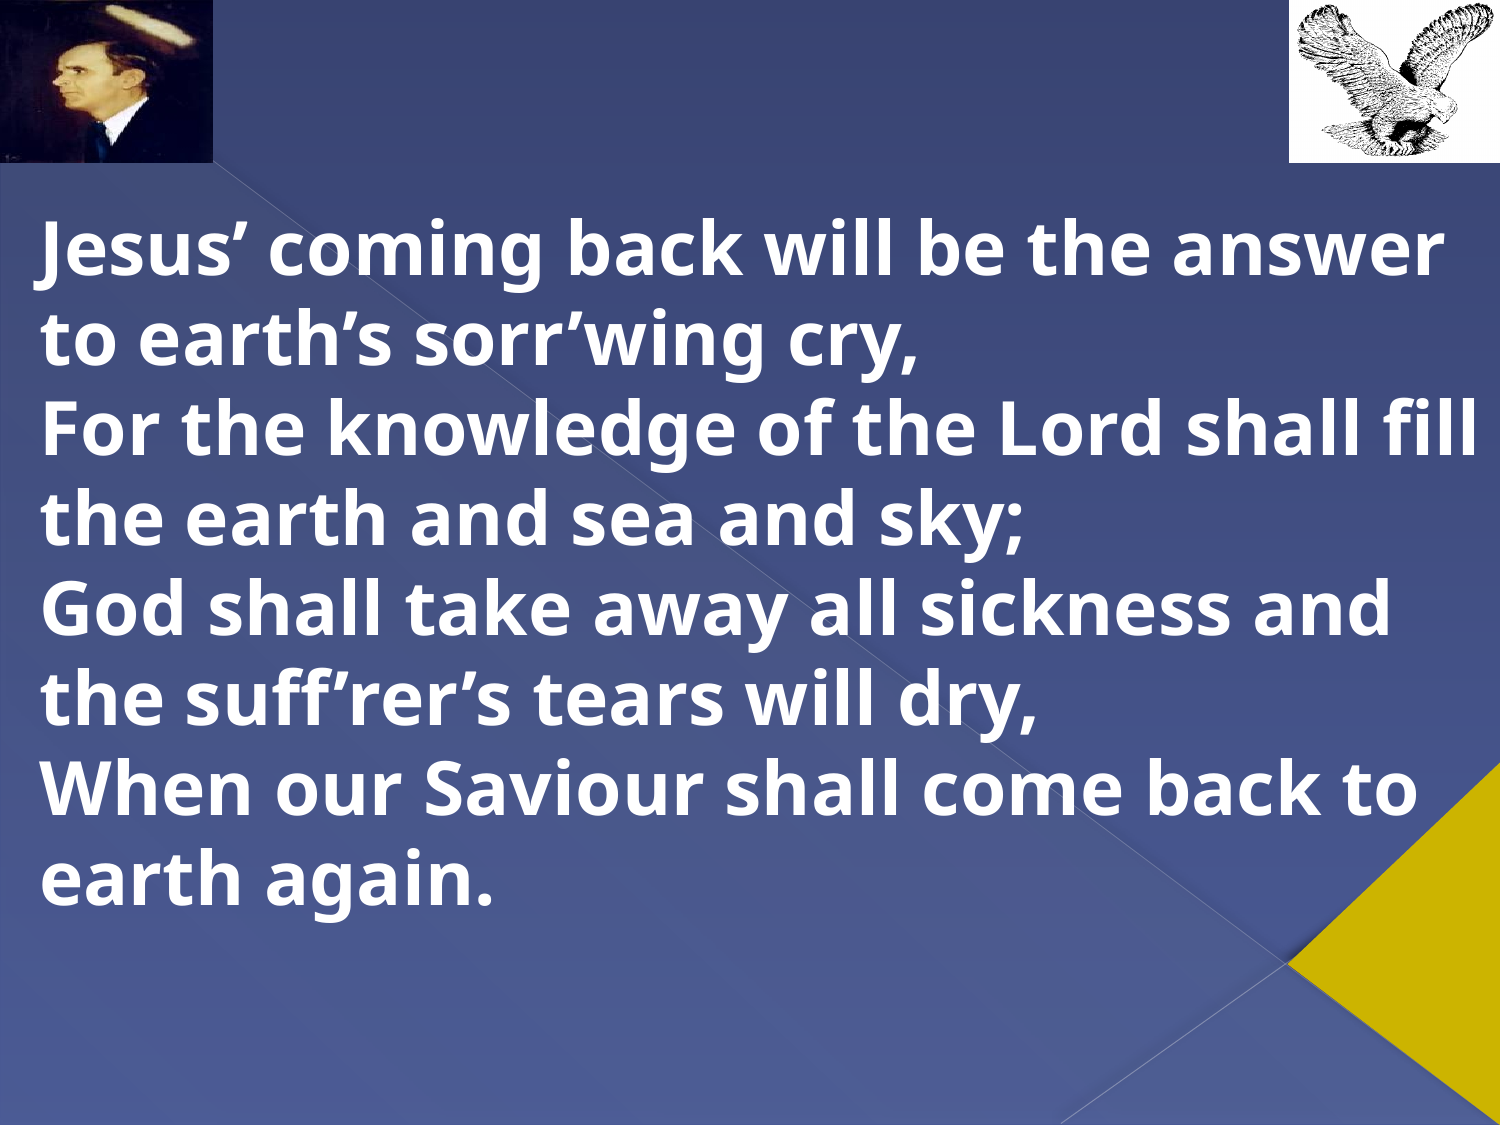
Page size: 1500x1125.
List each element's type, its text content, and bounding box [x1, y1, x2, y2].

text_box Jesus’ coming back will be the answer to earth’s sorr’wing cry, For the knowledge of the Lord shall fill the earth and sea and sky; God shall take away all sickness and the suff’rer’s tears will dry, When our Saviour shall come back to earth again. [24, 192, 1500, 928]
text_box [1285, 928, 1500, 1125]
picture [1288, 0, 1500, 163]
picture [0, 0, 213, 163]
